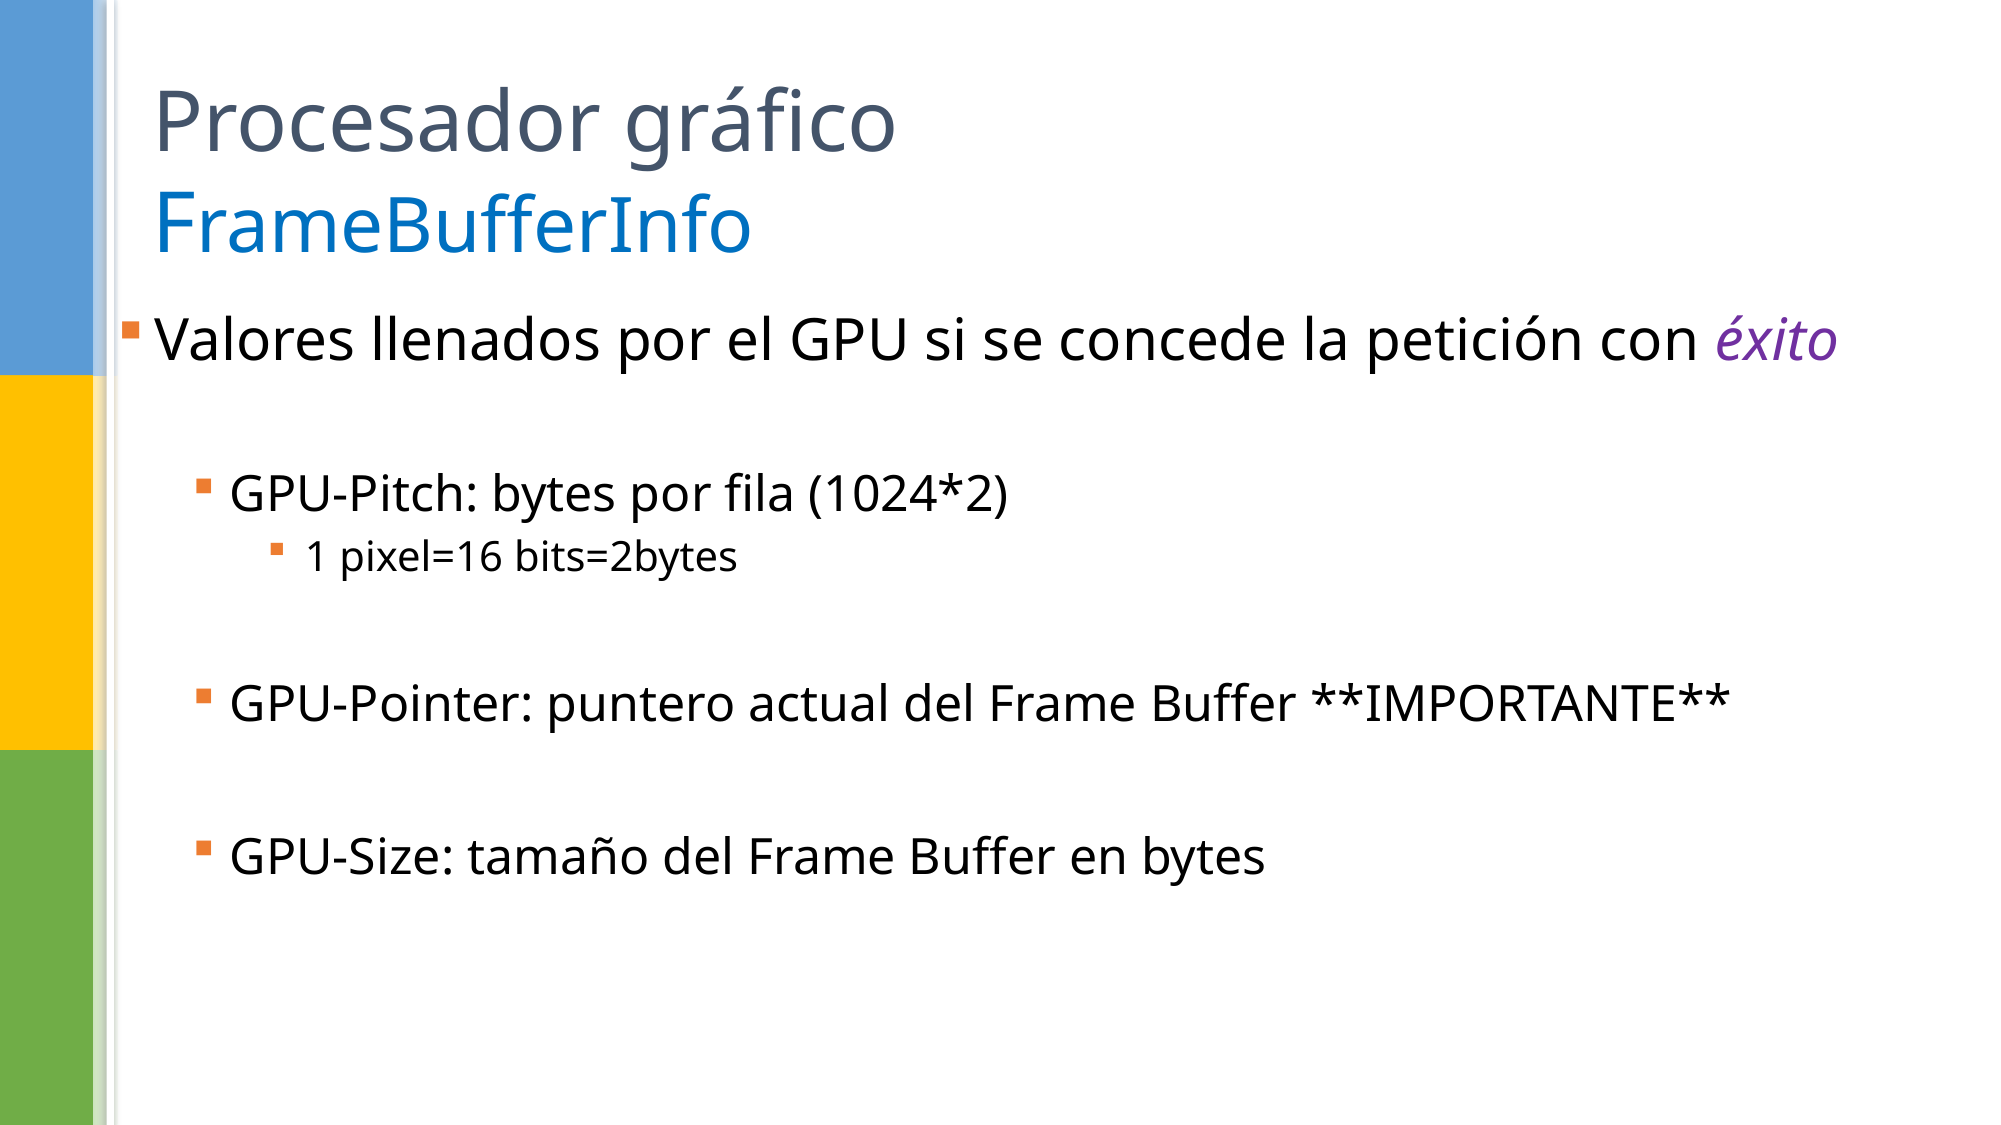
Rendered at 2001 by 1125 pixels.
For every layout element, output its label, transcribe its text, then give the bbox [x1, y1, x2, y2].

title Procesador gráfico FrameBufferInfo [137, 59, 1863, 278]
list Valores llenados por el GPU si se concede la petición con éxito GPU-Pitch: bytes por fila (1024*2) 1 pixel=16 bits=2bytes GPU-Pointer: puntero actual del Frame Buffer **IMPORTANTE** GPU-Size: tamaño del Frame Buffer en bytes [102, 302, 1903, 1046]
